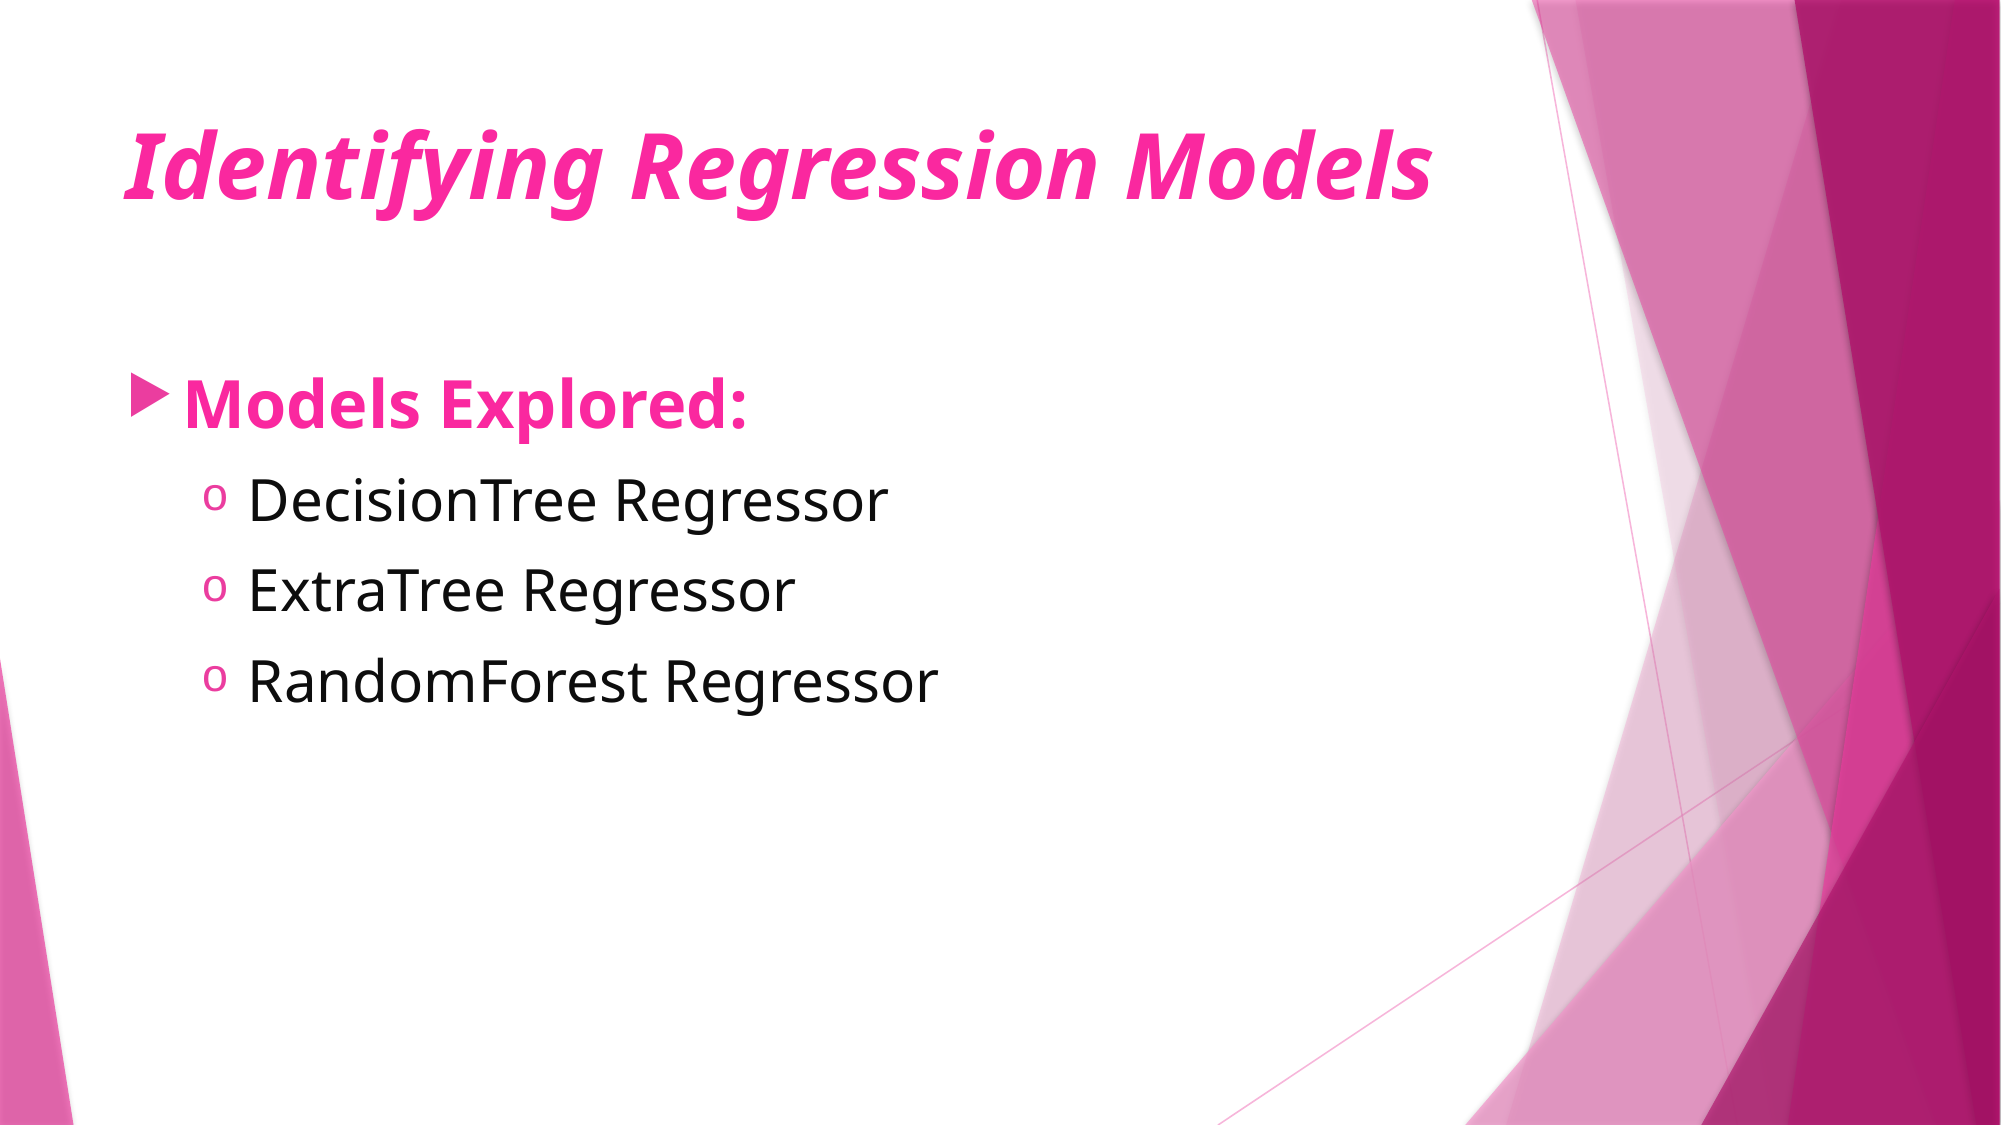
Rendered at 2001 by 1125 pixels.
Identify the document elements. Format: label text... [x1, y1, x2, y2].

title Identifying Regression Models [111, 99, 1522, 317]
list Models Explored: DecisionTree Regressor ExtraTree Regressor RandomForest Regressor [111, 354, 1522, 992]
